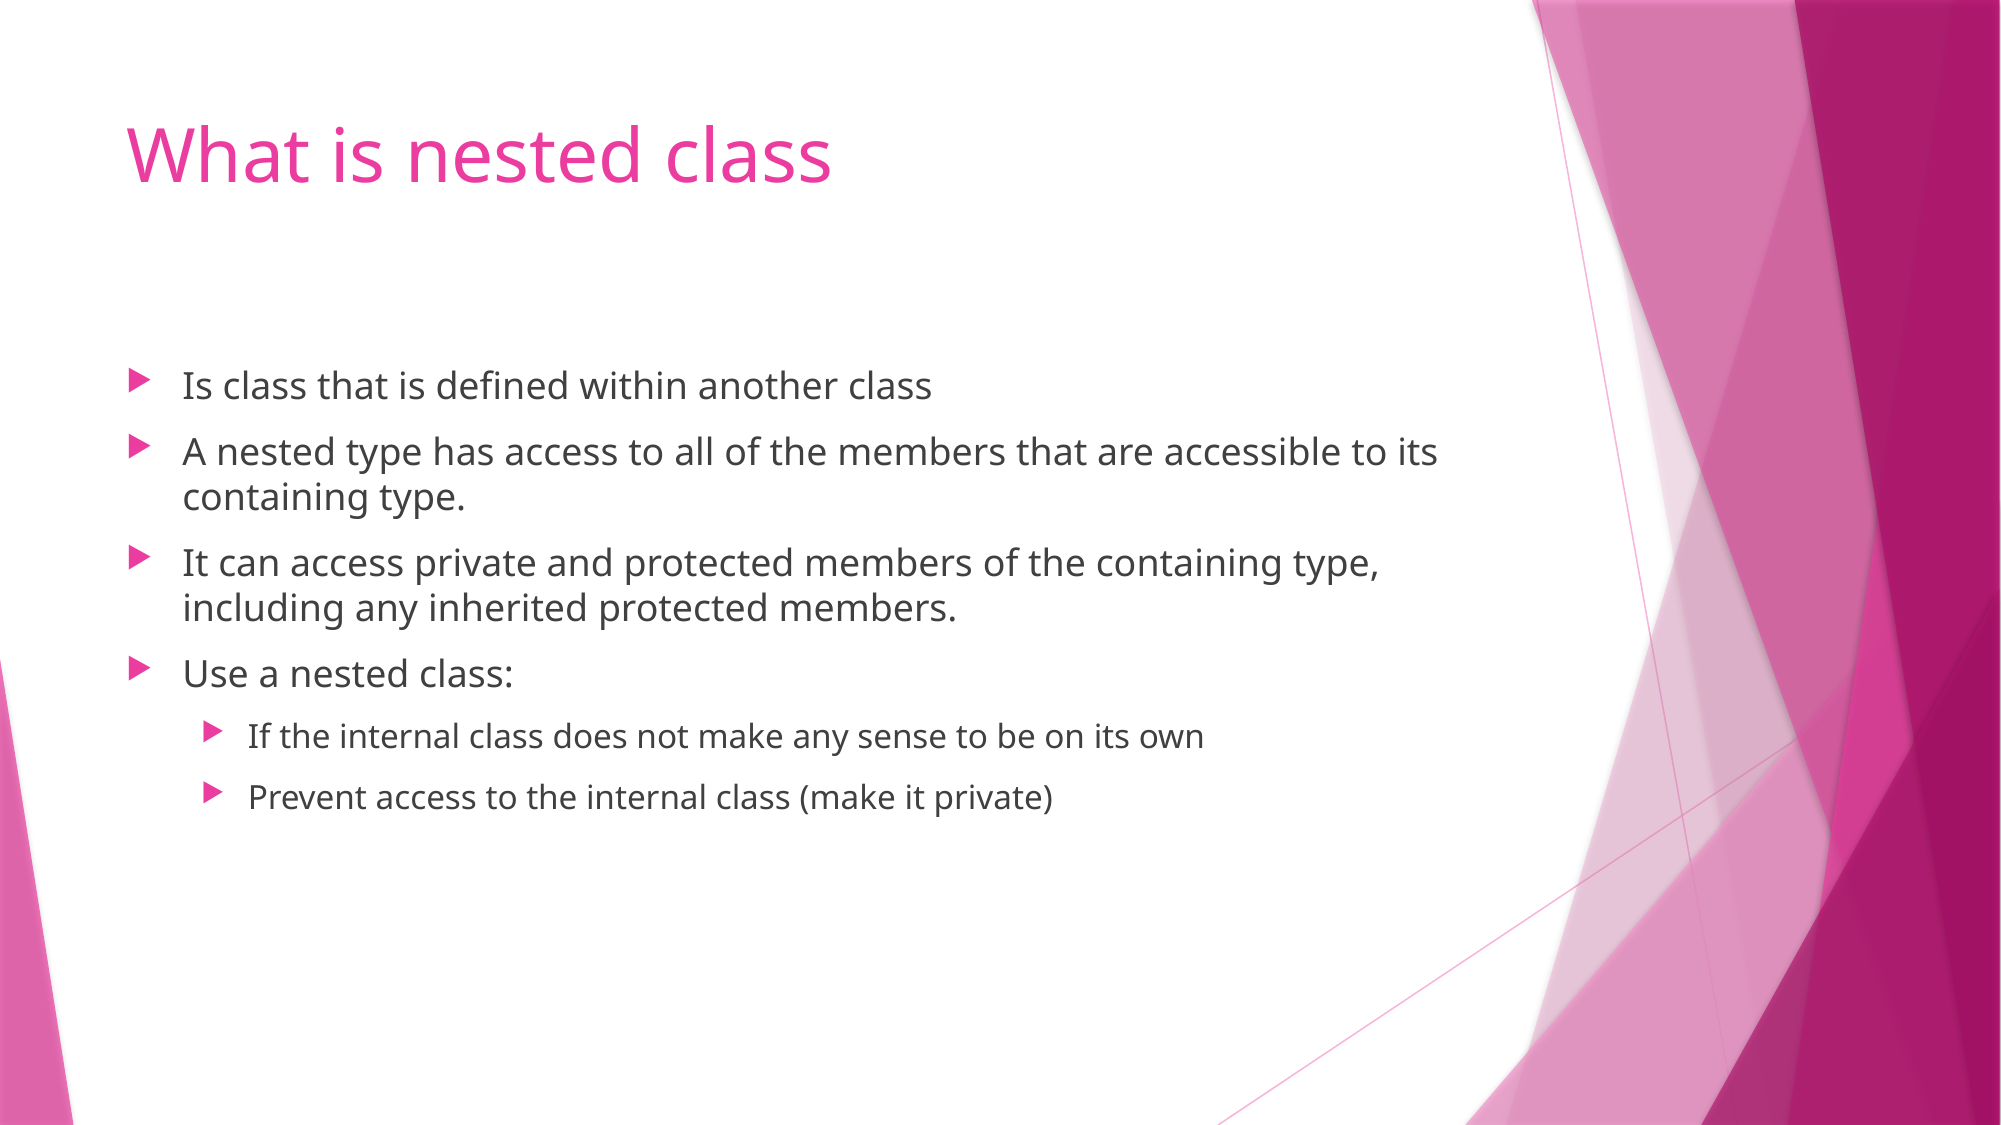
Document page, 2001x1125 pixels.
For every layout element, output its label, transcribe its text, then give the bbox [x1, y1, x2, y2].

title What is nested class [111, 99, 1522, 317]
list Is class that is defined within another class A nested type has access to all of the members that are accessible to its containing type. It can access private and protected members of the containing type, including any inherited protected members. Use a nested class: If the internal class does not make any sense to be on its own Prevent access to the internal class (make it private) [111, 354, 1522, 992]
